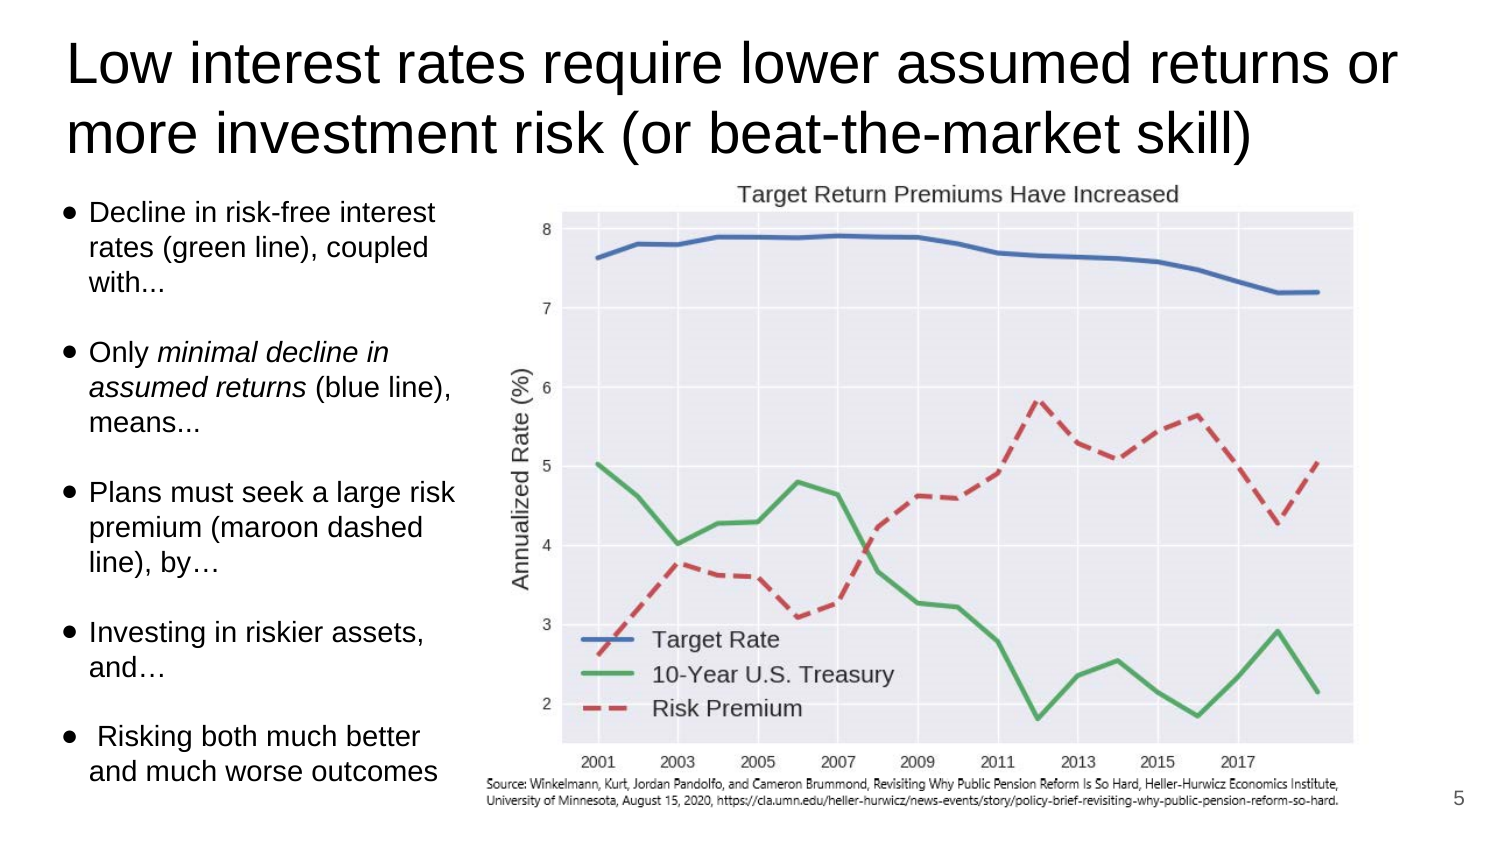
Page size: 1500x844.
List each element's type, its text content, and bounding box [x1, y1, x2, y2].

title Low interest rates require lower assumed returns or more investment risk (or beat-the-market skill) [51, 10, 1449, 168]
slide_number ‹#› [1389, 764, 1480, 830]
text_box Decline in risk-free interest rates (green line), coupled with... Only minimal decline in assumed returns (blue line), means... Plans must seek a large risk premium (maroon dashed line), by… Investing in riskier assets, and… Risking both much better and much worse outcomes [45, 178, 450, 820]
picture [455, 129, 1457, 819]
